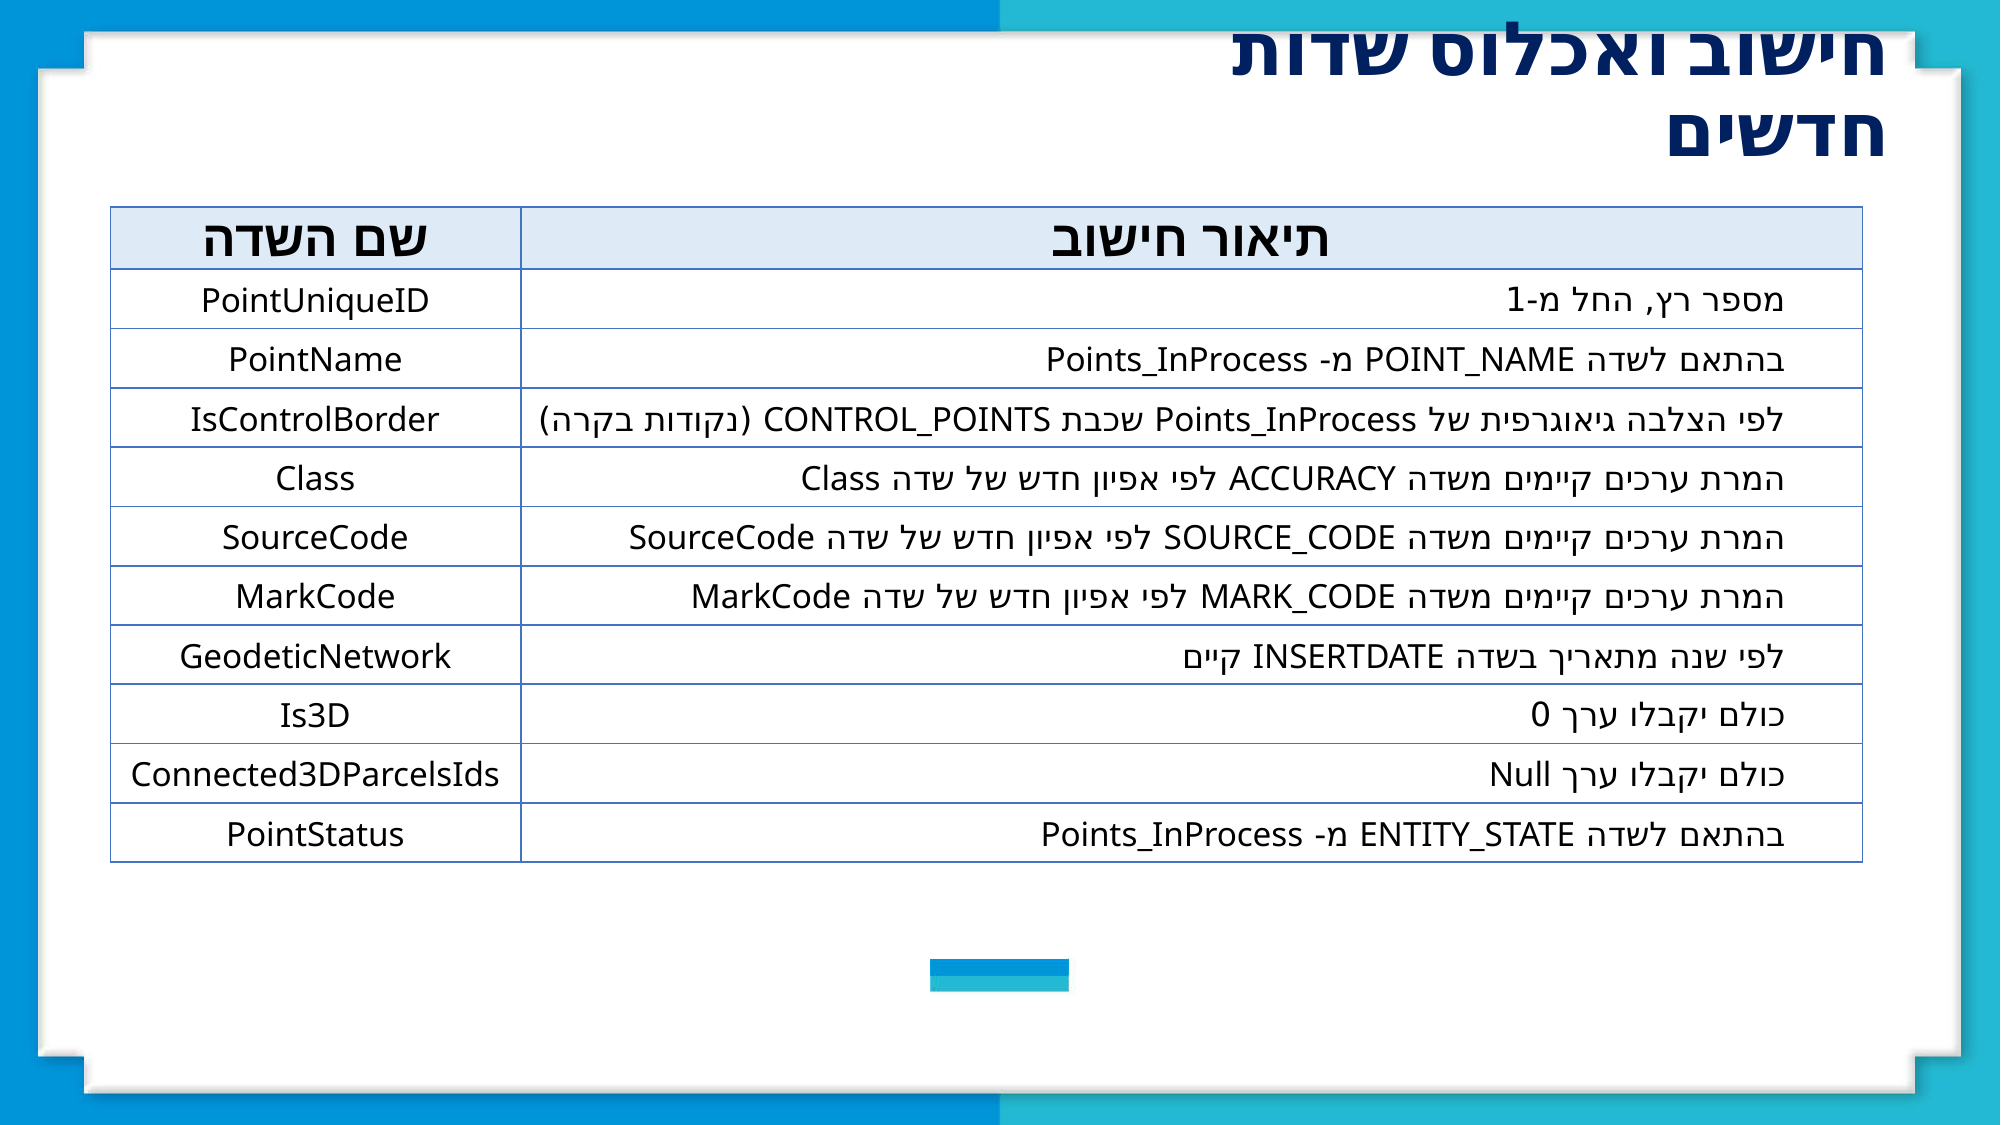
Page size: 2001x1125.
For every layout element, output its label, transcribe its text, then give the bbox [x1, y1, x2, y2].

table_cell כולם יקבלו ערך 0 [522, 685, 1862, 743]
table_cell IsControlBorder [111, 389, 520, 446]
table_cell Class [111, 448, 520, 506]
table_cell בהתאם לשדה ENTITY_STATE מ- Points_InProcess [522, 804, 1862, 861]
text_box חישוב ואכלוס שדות חדשים [1040, 40, 1906, 143]
table_cell PointStatus [111, 804, 520, 861]
table_cell מספר רץ, החל מ-1 [522, 270, 1862, 328]
table_cell PointName [111, 329, 520, 387]
table_cell GeodeticNetwork [111, 626, 520, 683]
table_cell המרת ערכים קיימים משדה SOURCE_CODE לפי אפיון חדש של שדה SourceCode [522, 507, 1862, 565]
table_cell PointUniqueID [111, 270, 520, 328]
table_cell לפי שנה מתאריך בשדה INSERTDATE קיים [522, 626, 1862, 683]
table_cell כולם יקבלו ערך Null [522, 744, 1862, 802]
table_cell MarkCode [111, 567, 520, 624]
picture [38, 0, 2000, 1125]
table_cell המרת ערכים קיימים משדה ACCURACY לפי אפיון חדש של שדה Class [522, 448, 1862, 506]
table_header שם השדה [111, 208, 520, 268]
table_cell Connected3DParcelsIds [111, 744, 520, 802]
table_cell בהתאם לשדה POINT_NAME מ- Points_InProcess [522, 329, 1862, 387]
table_cell לפי הצלבה גיאוגרפית של Points_InProcess שכבת CONTROL_POINTS (נקודות בקרה) [522, 389, 1862, 446]
table_header תיאור חישוב [522, 208, 1862, 268]
table_cell Is3D [111, 685, 520, 743]
table_cell SourceCode [111, 507, 520, 565]
table_cell המרת ערכים קיימים משדה MARK_CODE לפי אפיון חדש של שדה MarkCode [522, 567, 1862, 624]
